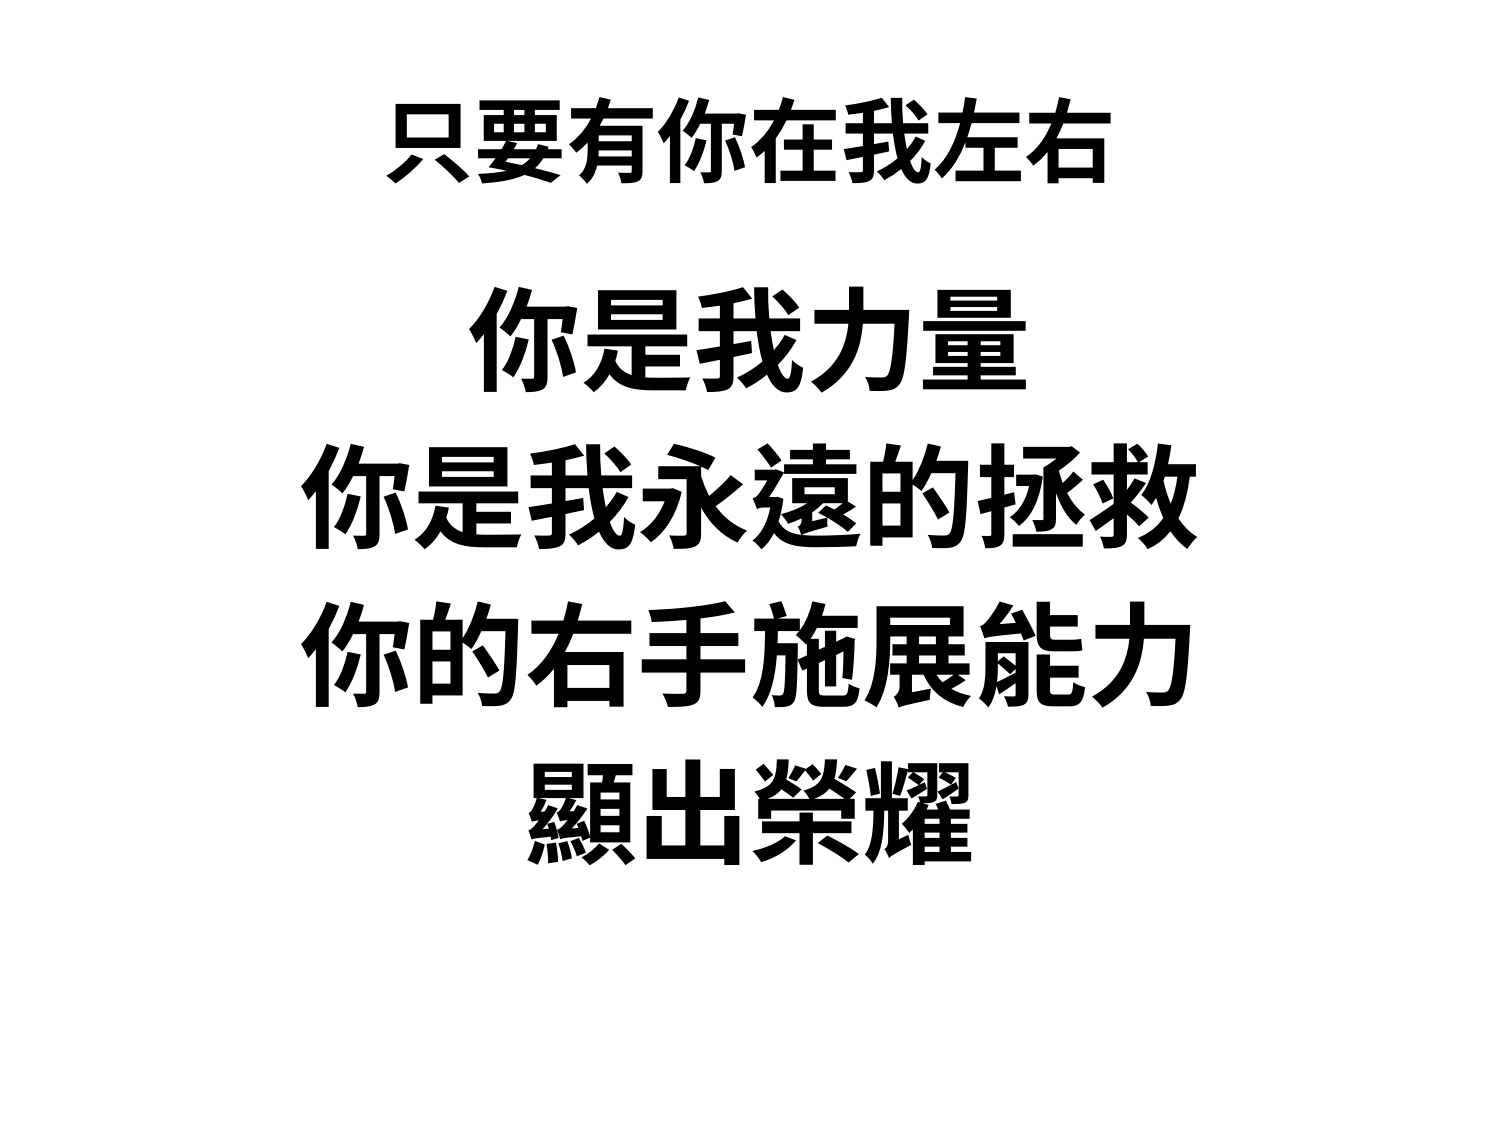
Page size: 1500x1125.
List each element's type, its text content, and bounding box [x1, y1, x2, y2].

list 你是我力量 你是我永遠的拯救 你的右手施展能力 顯出榮耀 [75, 262, 1425, 1005]
title 只要有你在我左右 [75, 45, 1425, 233]
